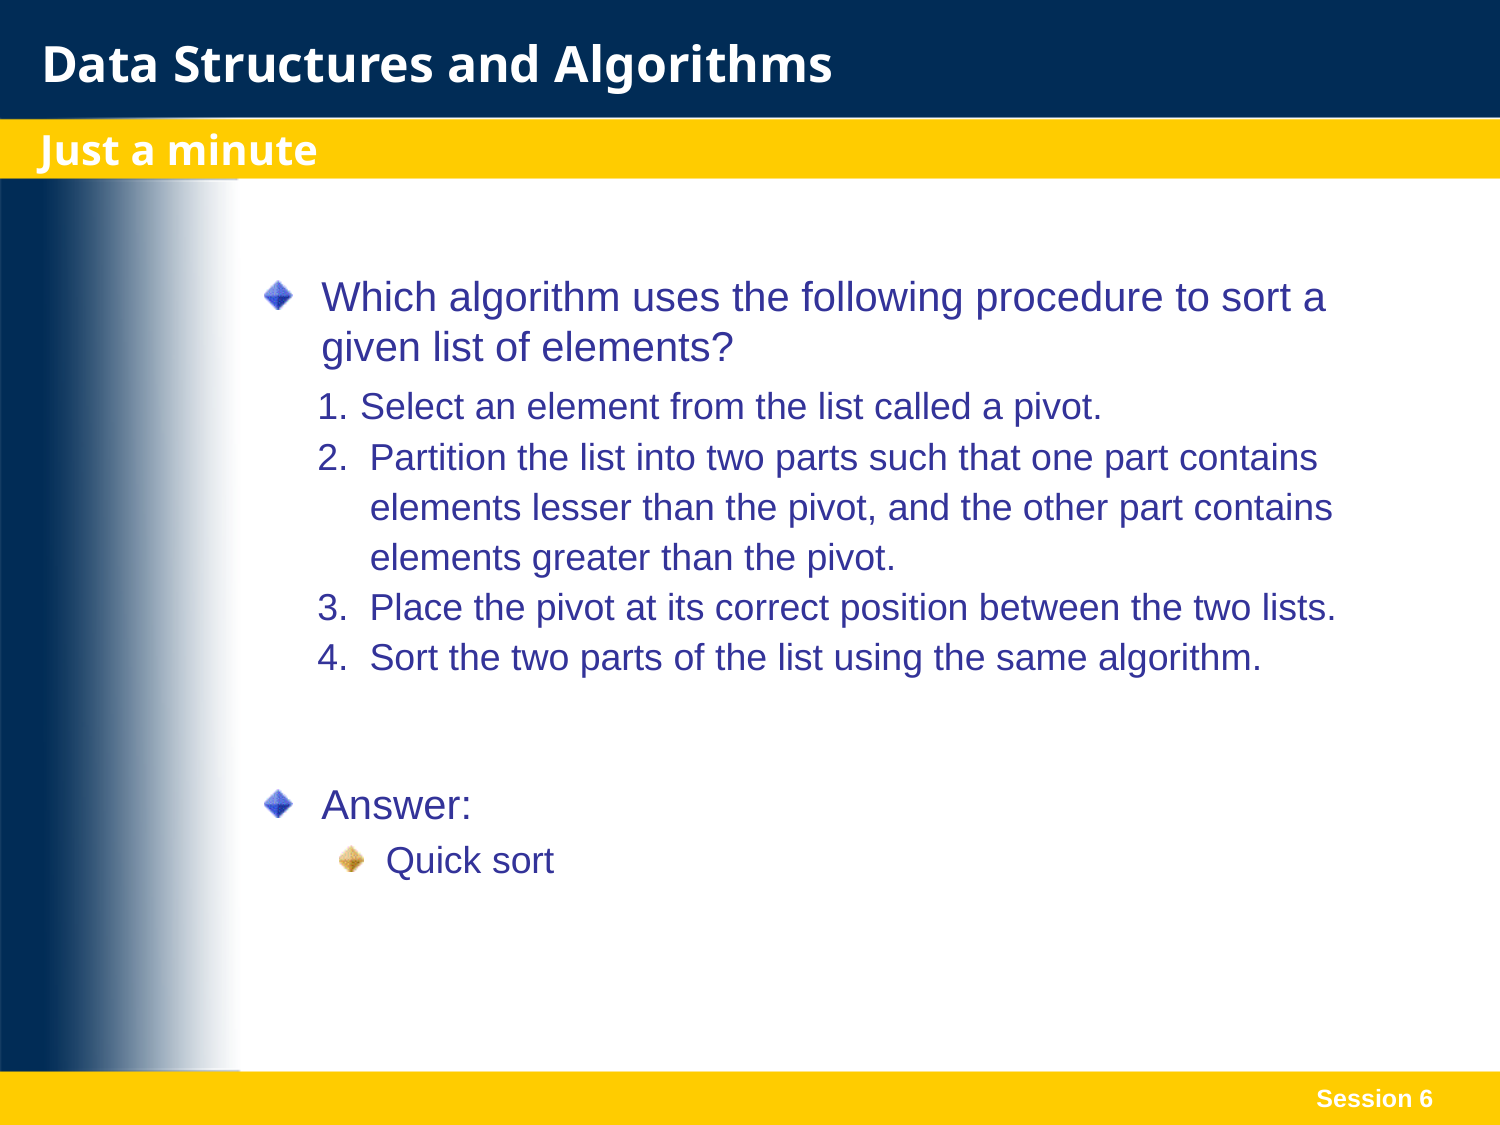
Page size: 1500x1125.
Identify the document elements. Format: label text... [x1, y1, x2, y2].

picture [0, 0, 1500, 1125]
text_box Which algorithm uses the following procedure to sort a given list of elements? 1. Select an element from the list called a pivot. 2. Partition the list into two parts such that one part contains elements lesser than the pivot, and the other part contains elements greater than the pivot. 3. Place the pivot at its correct position between the two lists. 4. Sort the two parts of the list using the same algorithm. [250, 262, 1451, 663]
text_box Just a minute [25, 116, 1151, 182]
text_box Answer: Quick sort [250, 712, 1451, 1012]
